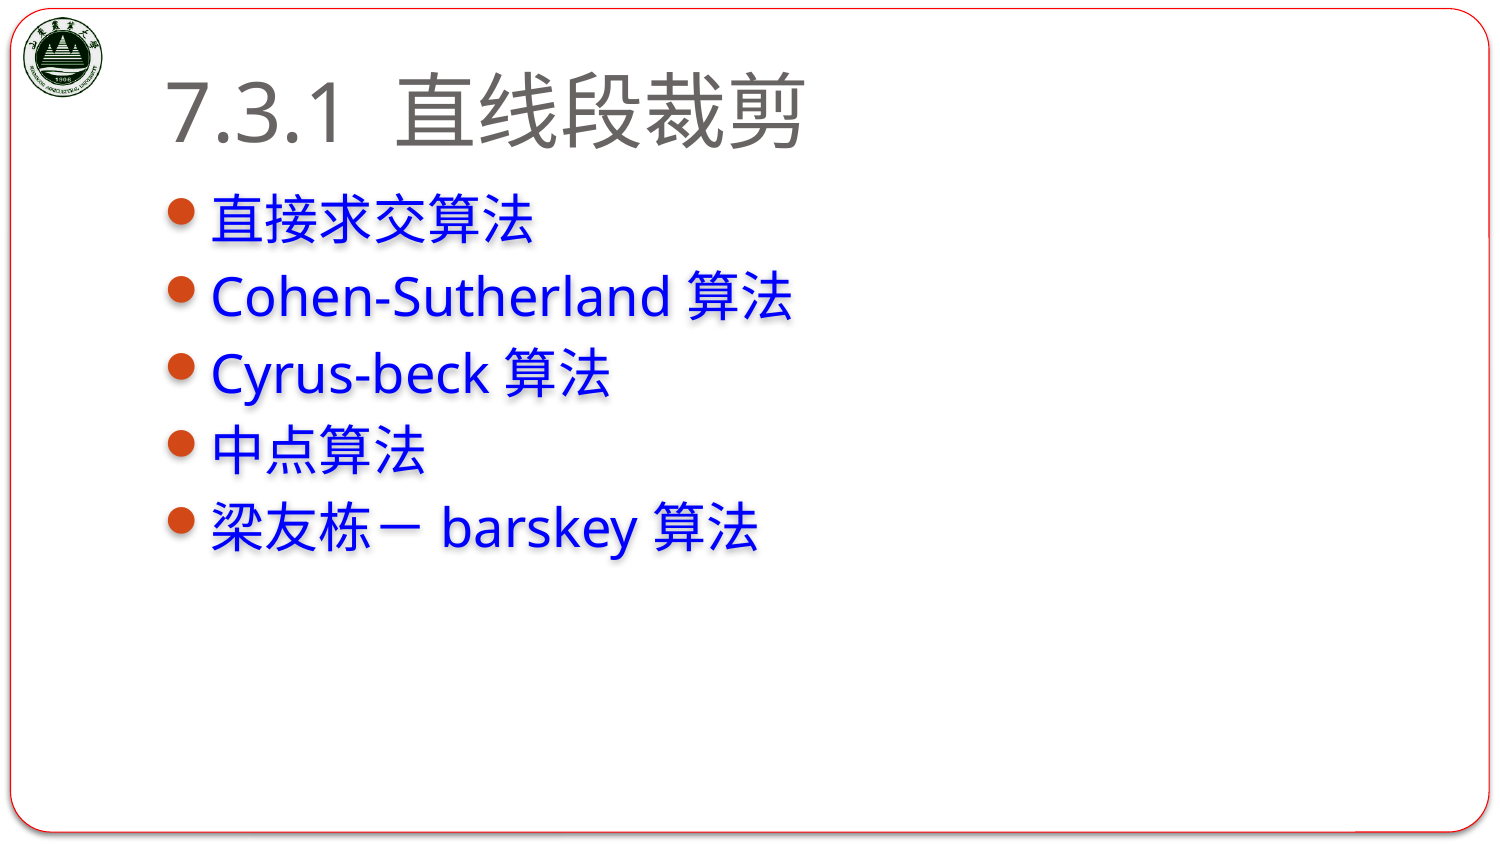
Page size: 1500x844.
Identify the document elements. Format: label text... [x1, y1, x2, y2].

picture [17, 8, 108, 102]
list 直接求交算法 Cohen-Sutherland算法 Cyrus-beck算法 中点算法 梁友栋－barskey算法 [150, 178, 1425, 741]
title 7.3.1 直线段裁剪 [150, 33, 1425, 175]
